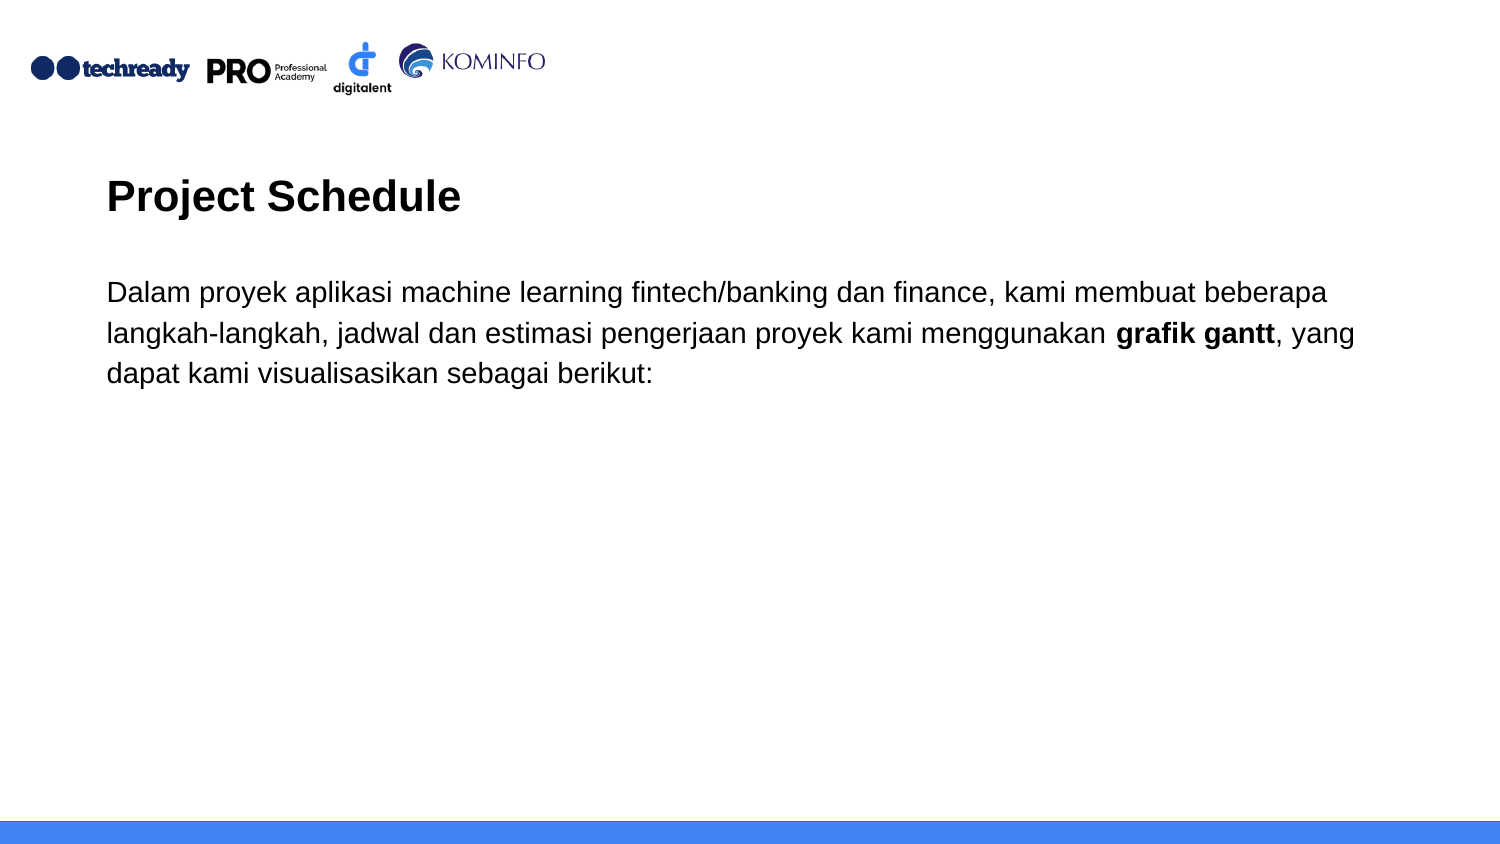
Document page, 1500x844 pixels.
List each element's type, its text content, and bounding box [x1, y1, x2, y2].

picture [24, 24, 557, 105]
title Dalam proyek aplikasi machine learning fintech/banking dan finance, kami membuat beberapa langkah-langkah, jadwal dan estimasi pengerjaan proyek kami menggunakan grafik gantt, yang dapat kami visualisasikan sebagai berikut: [91, 253, 1405, 701]
title Project Schedule [91, 152, 1405, 233]
